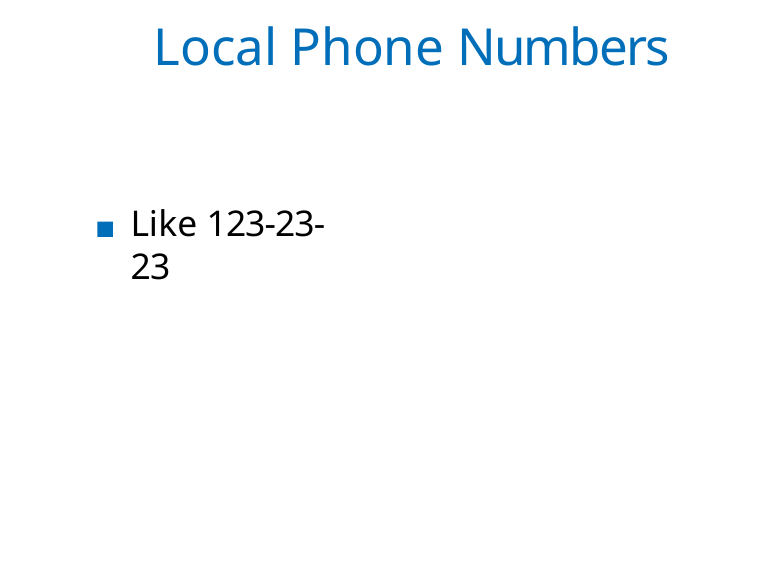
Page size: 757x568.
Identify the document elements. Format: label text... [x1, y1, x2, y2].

text_box Like 123-23-23 [128, 199, 342, 287]
text_box [97, 221, 113, 237]
title Local Phone Numbers [78, 12, 679, 110]
